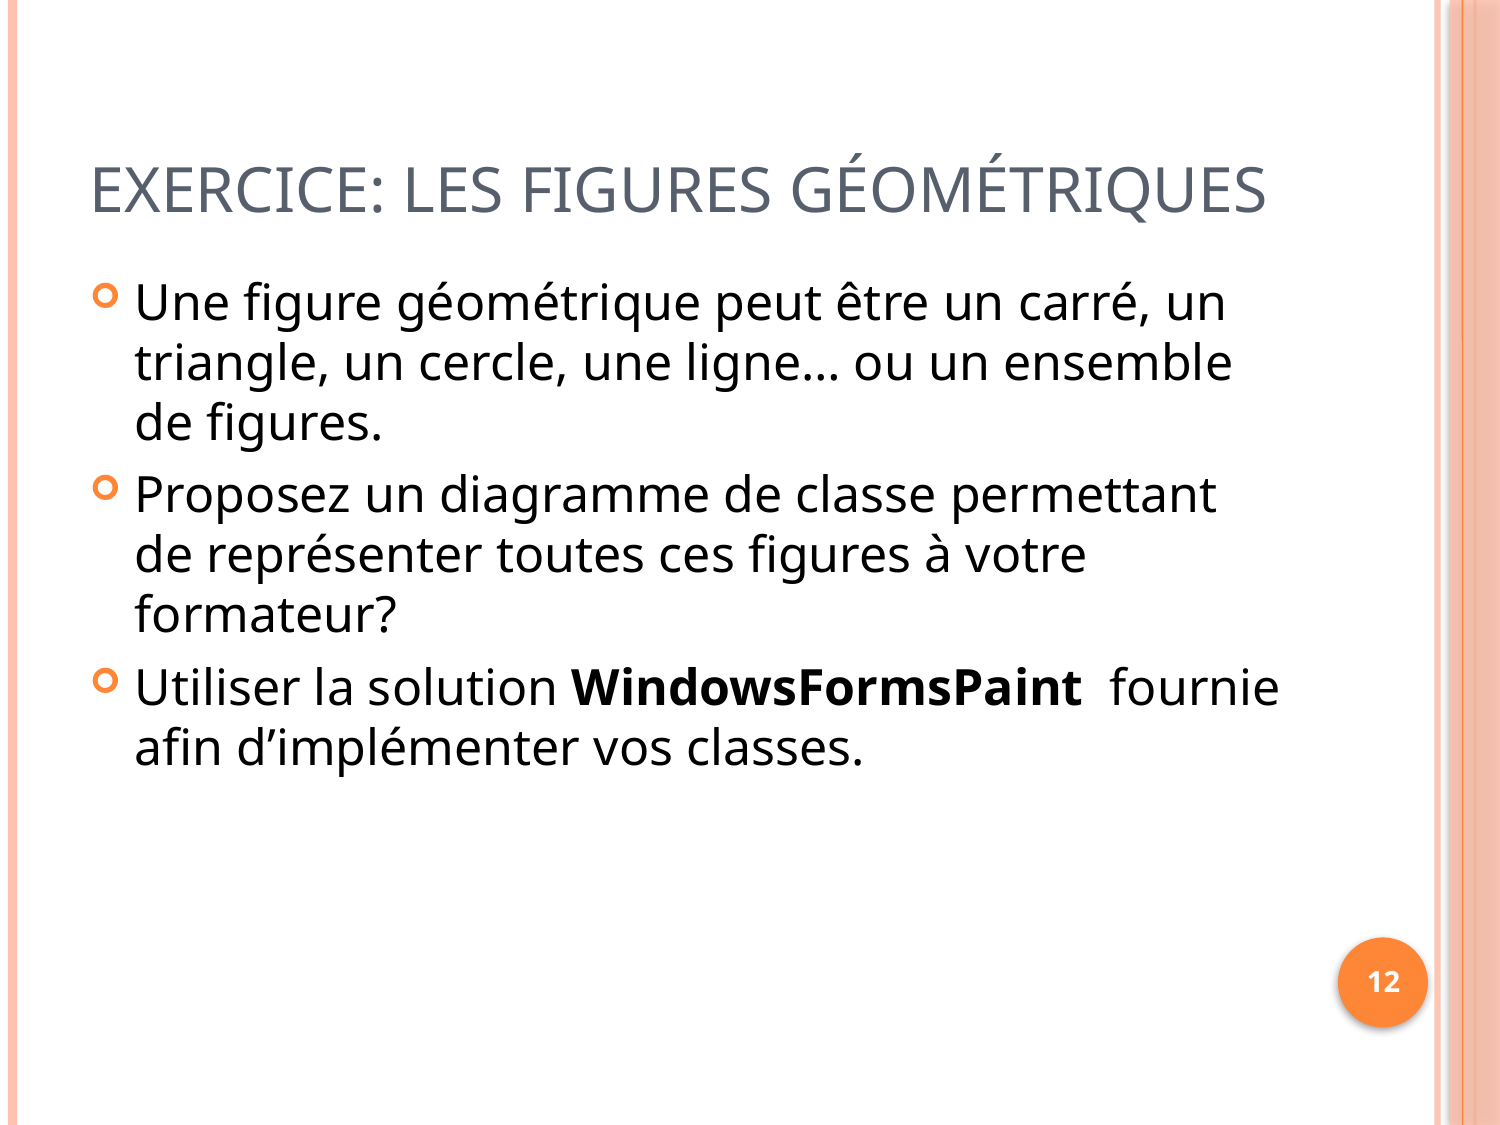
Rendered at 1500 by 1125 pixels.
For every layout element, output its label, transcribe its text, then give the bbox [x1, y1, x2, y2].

slide_number 12 [1333, 940, 1434, 1027]
list Une figure géométrique peut être un carré, un triangle, un cercle, une ligne… ou un ensemble de figures. Proposez un diagramme de classe permettant de représenter toutes ces figures à votre formateur? Utiliser la solution WindowsFormsPaint fournie afin d’implémenter vos classes. [75, 262, 1300, 1062]
title Exercice: Les figures géométriques [75, 45, 1300, 233]
